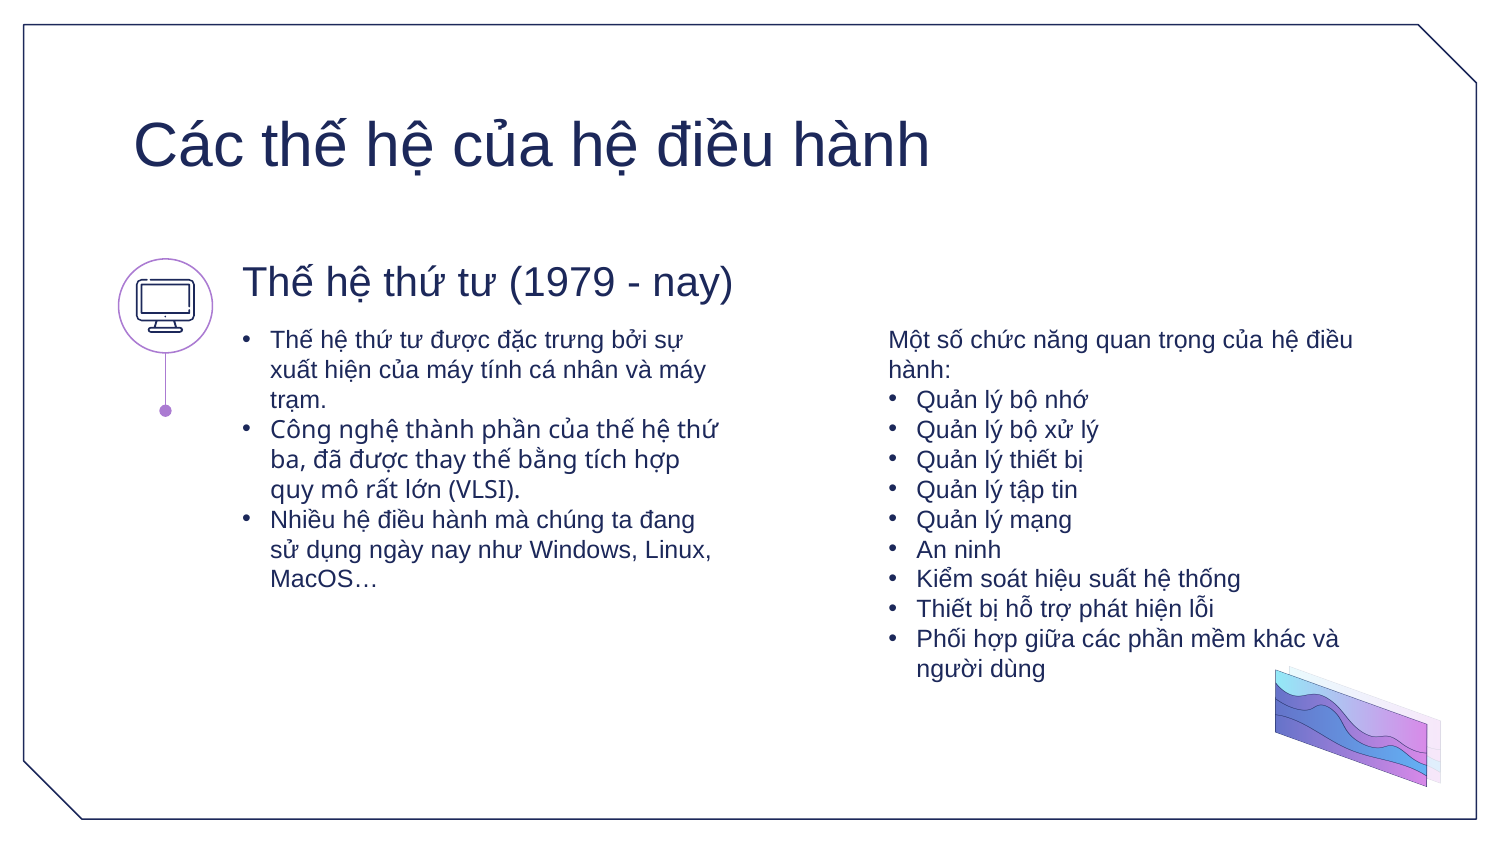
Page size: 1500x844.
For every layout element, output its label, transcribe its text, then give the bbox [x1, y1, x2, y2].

text_box [118, 258, 213, 353]
picture [1264, 659, 1452, 794]
subtitle Một số chức năng quan trọng của hệ điều hành: Quản lý bộ nhớ Quản lý bộ xử lý Quản lý thiết bị Quản lý tập tin Quản lý mạng An ninh Kiểm soát hiệu suất hệ thống Thiết bị hỗ trợ phát hiện lỗi Phối hợp giữa các phần mềm khác và người dùng [873, 308, 1383, 685]
subtitle Thế hệ thứ tư (1979 - nay) [227, 228, 837, 321]
subtitle Thế hệ thứ tư được đặc trưng bởi sự xuất hiện của máy tính cá nhân và máy trạm. Công nghệ thành phần của thế hệ thứ ba, đã được thay thế bằng tích hợp quy mô rất lớn (VLSI). Nhiều hệ điều hành mà chúng ta đang sử dụng ngày nay như Windows, Linux, MacOS… [227, 321, 737, 647]
title Các thế hệ của hệ điều hành [118, 88, 1383, 183]
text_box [135, 278, 196, 333]
